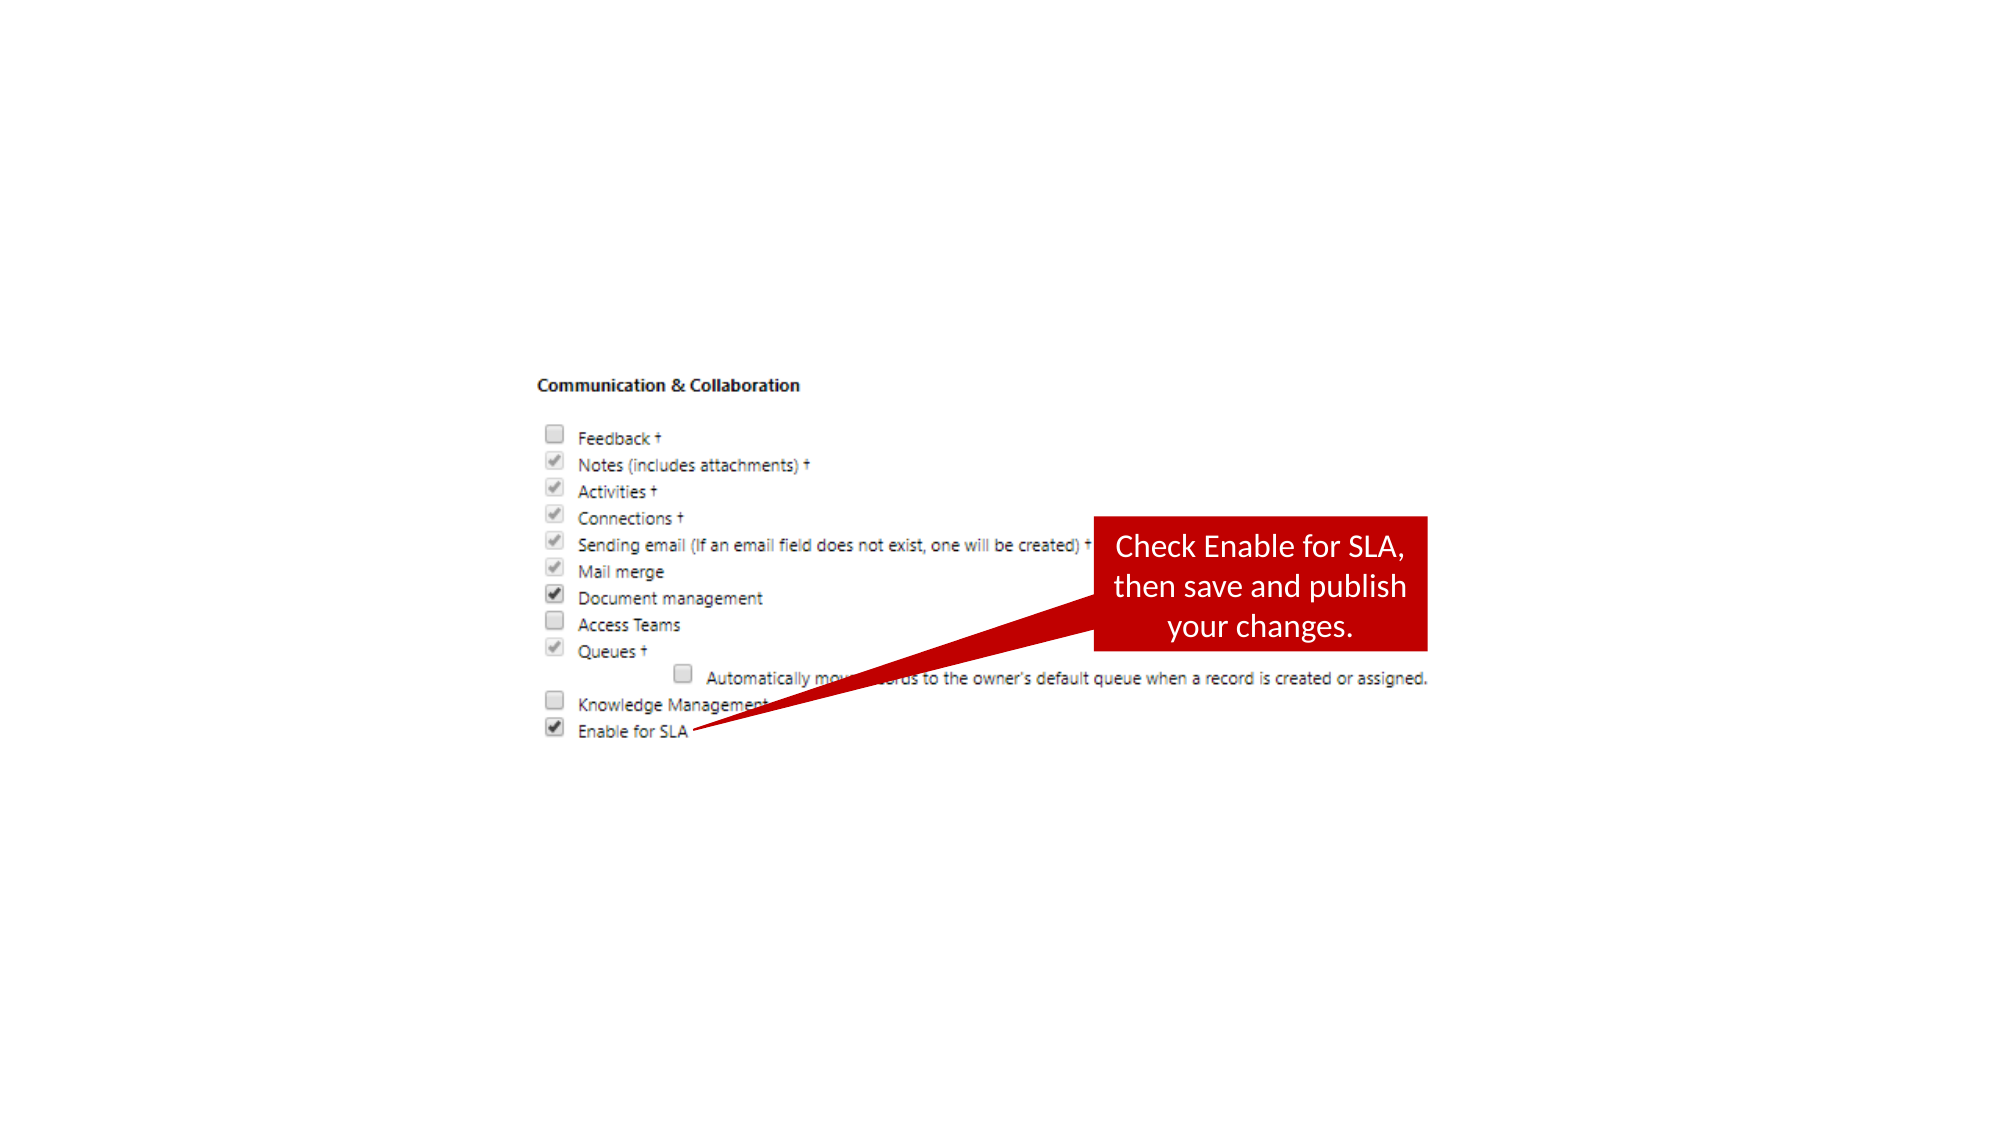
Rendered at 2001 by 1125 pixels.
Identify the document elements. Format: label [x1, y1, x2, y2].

picture [536, 373, 1464, 752]
